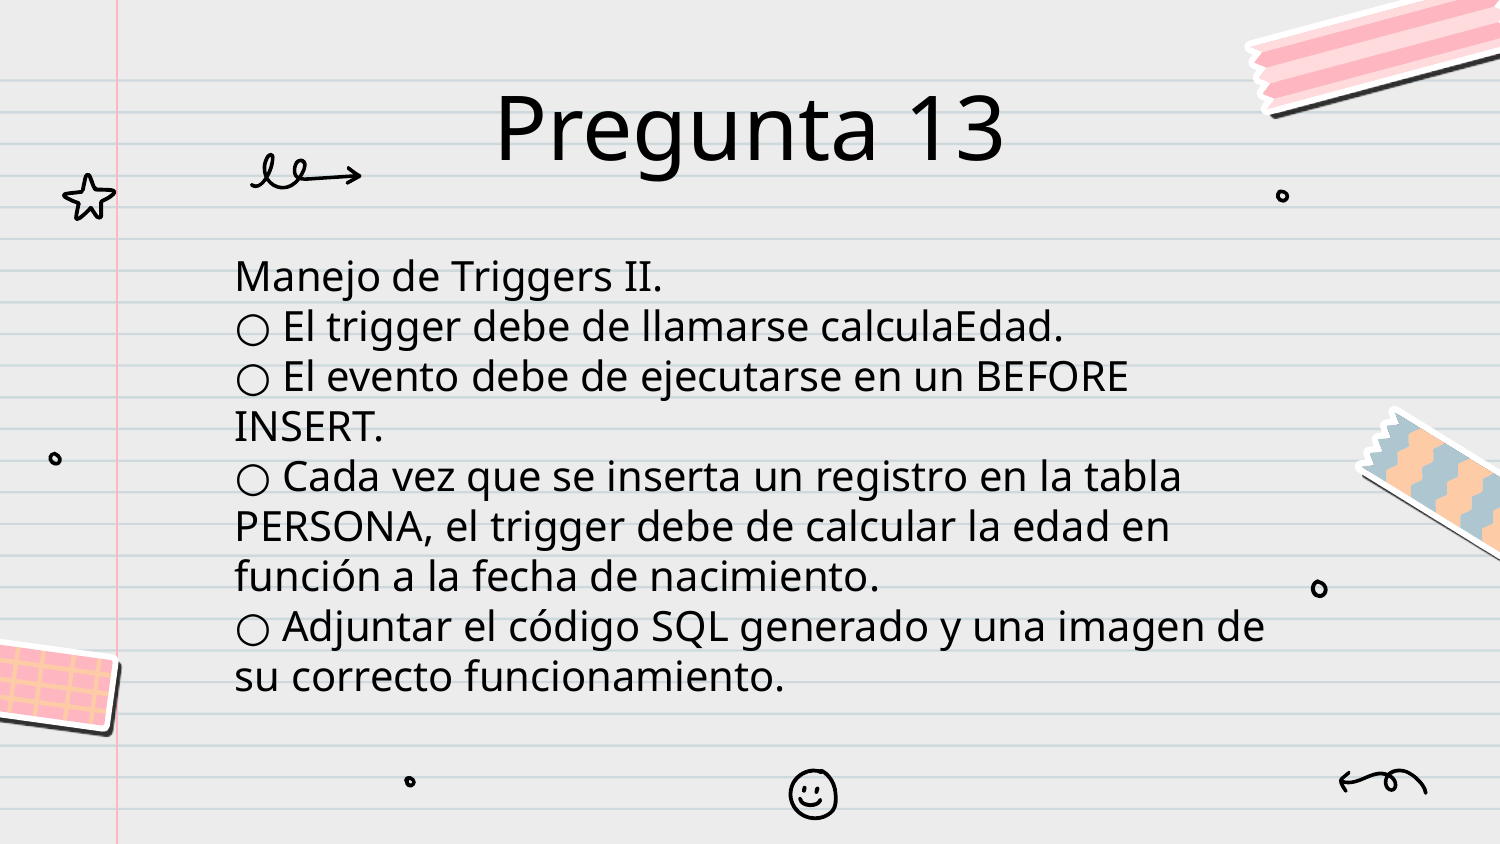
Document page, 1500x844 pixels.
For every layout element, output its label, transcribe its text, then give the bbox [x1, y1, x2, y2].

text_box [1243, 0, 1500, 116]
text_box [0, 599, 122, 751]
title Pregunta 13 [116, 88, 1383, 162]
subtitle Manejo de Triggers II. ○ El trigger debe de llamarse calculaEdad. ○ El evento debe de ejecutarse en un BEFORE INSERT. ○ Cada vez que se inserta un registro en la tabla PERSONA, el trigger debe de calcular la edad en función a la fecha de nacimiento. ○ Adjuntar el código SQL generado y una imagen de su correcto funcionamiento. [219, 199, 1294, 750]
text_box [1350, 461, 1500, 551]
